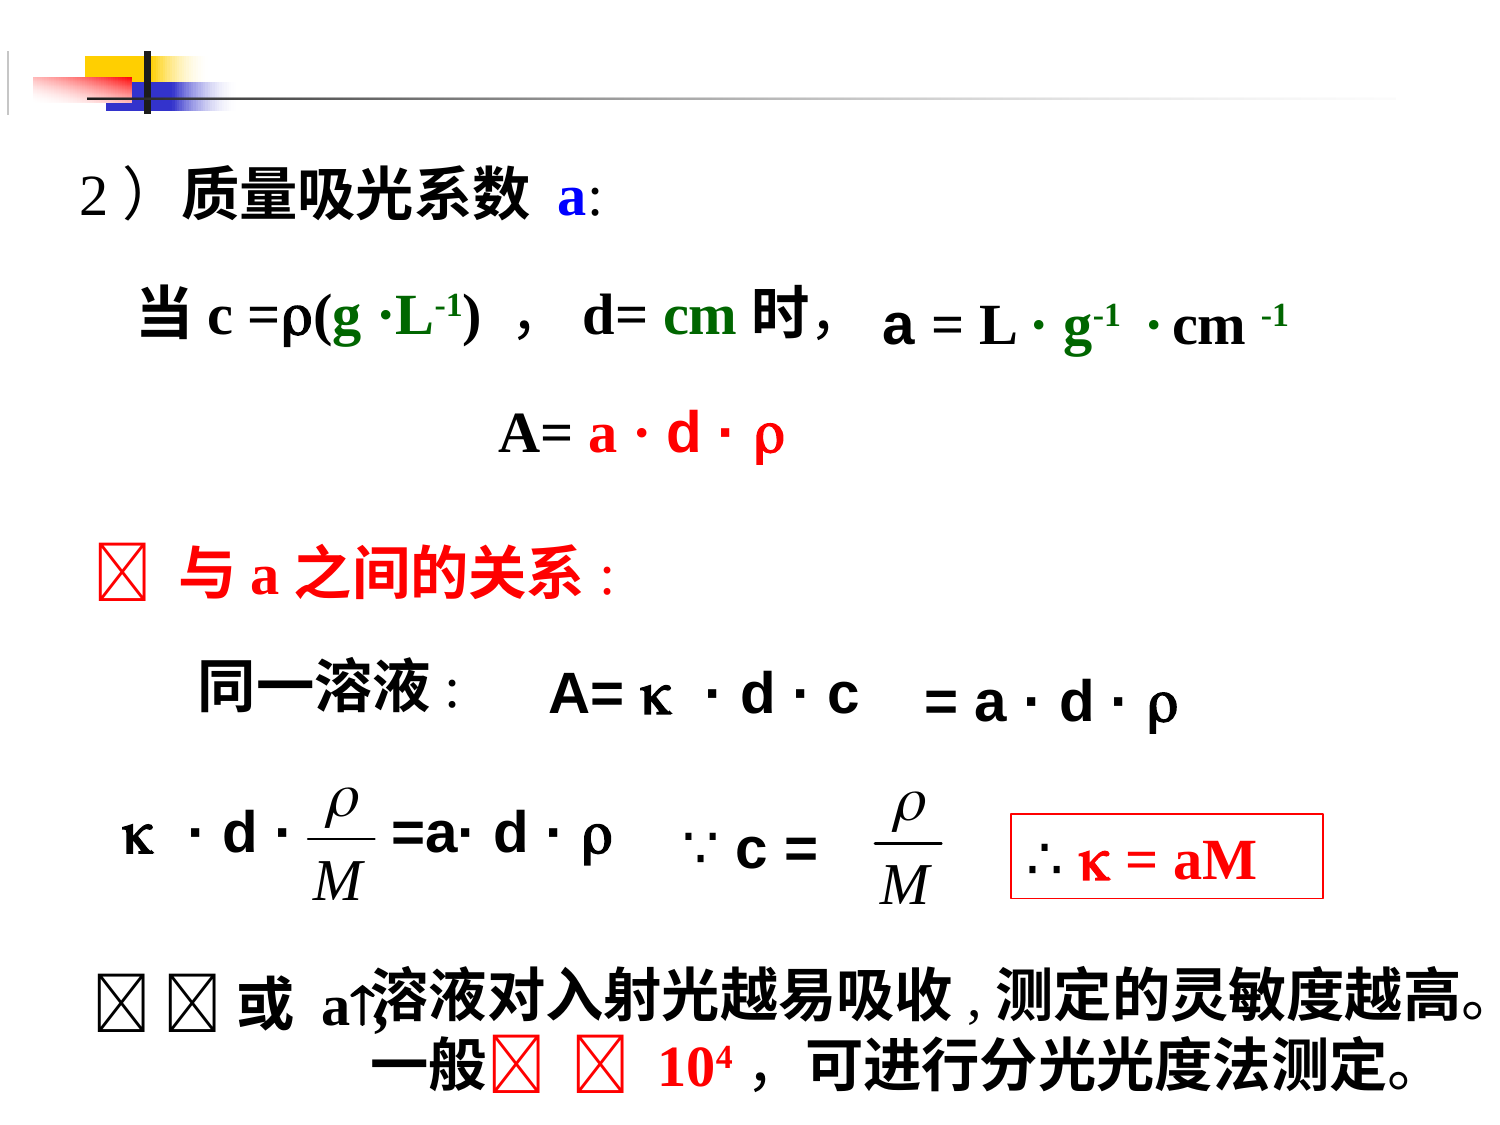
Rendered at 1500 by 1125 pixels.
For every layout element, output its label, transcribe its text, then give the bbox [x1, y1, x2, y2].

picture [298, 759, 388, 914]
text_box  · d · =a· d ·  [388, 786, 865, 872]
text_box 溶液对入射光越易吸收,测定的灵敏度越高。一般  104，可进行分光光度法测定。 [355, 950, 1494, 1106]
text_box  · d · =a· d ·  [107, 786, 298, 872]
text_box A= a · d ·  [483, 386, 921, 472]
text_box 2）质量吸光系数 a: [64, 149, 828, 235]
text_box ∵ c = [955, 802, 1069, 888]
picture [865, 763, 955, 918]
text_box  与a之间的关系: [64, 528, 790, 614]
text_box ∴  = aM [1010, 813, 1324, 899]
text_box A=  · d · c [533, 647, 994, 733]
text_box  或 a, [77, 959, 355, 1045]
text_box = a · d ·  [909, 655, 1371, 741]
text_box 同一溶液: [183, 641, 668, 727]
text_box ∵ c = [667, 802, 865, 888]
picture [7, 51, 1396, 116]
text_box a = L · g-1 · cm -1 [867, 278, 1413, 364]
text_box 当c =(g ·L-1) ，d= cm时， [120, 268, 994, 354]
